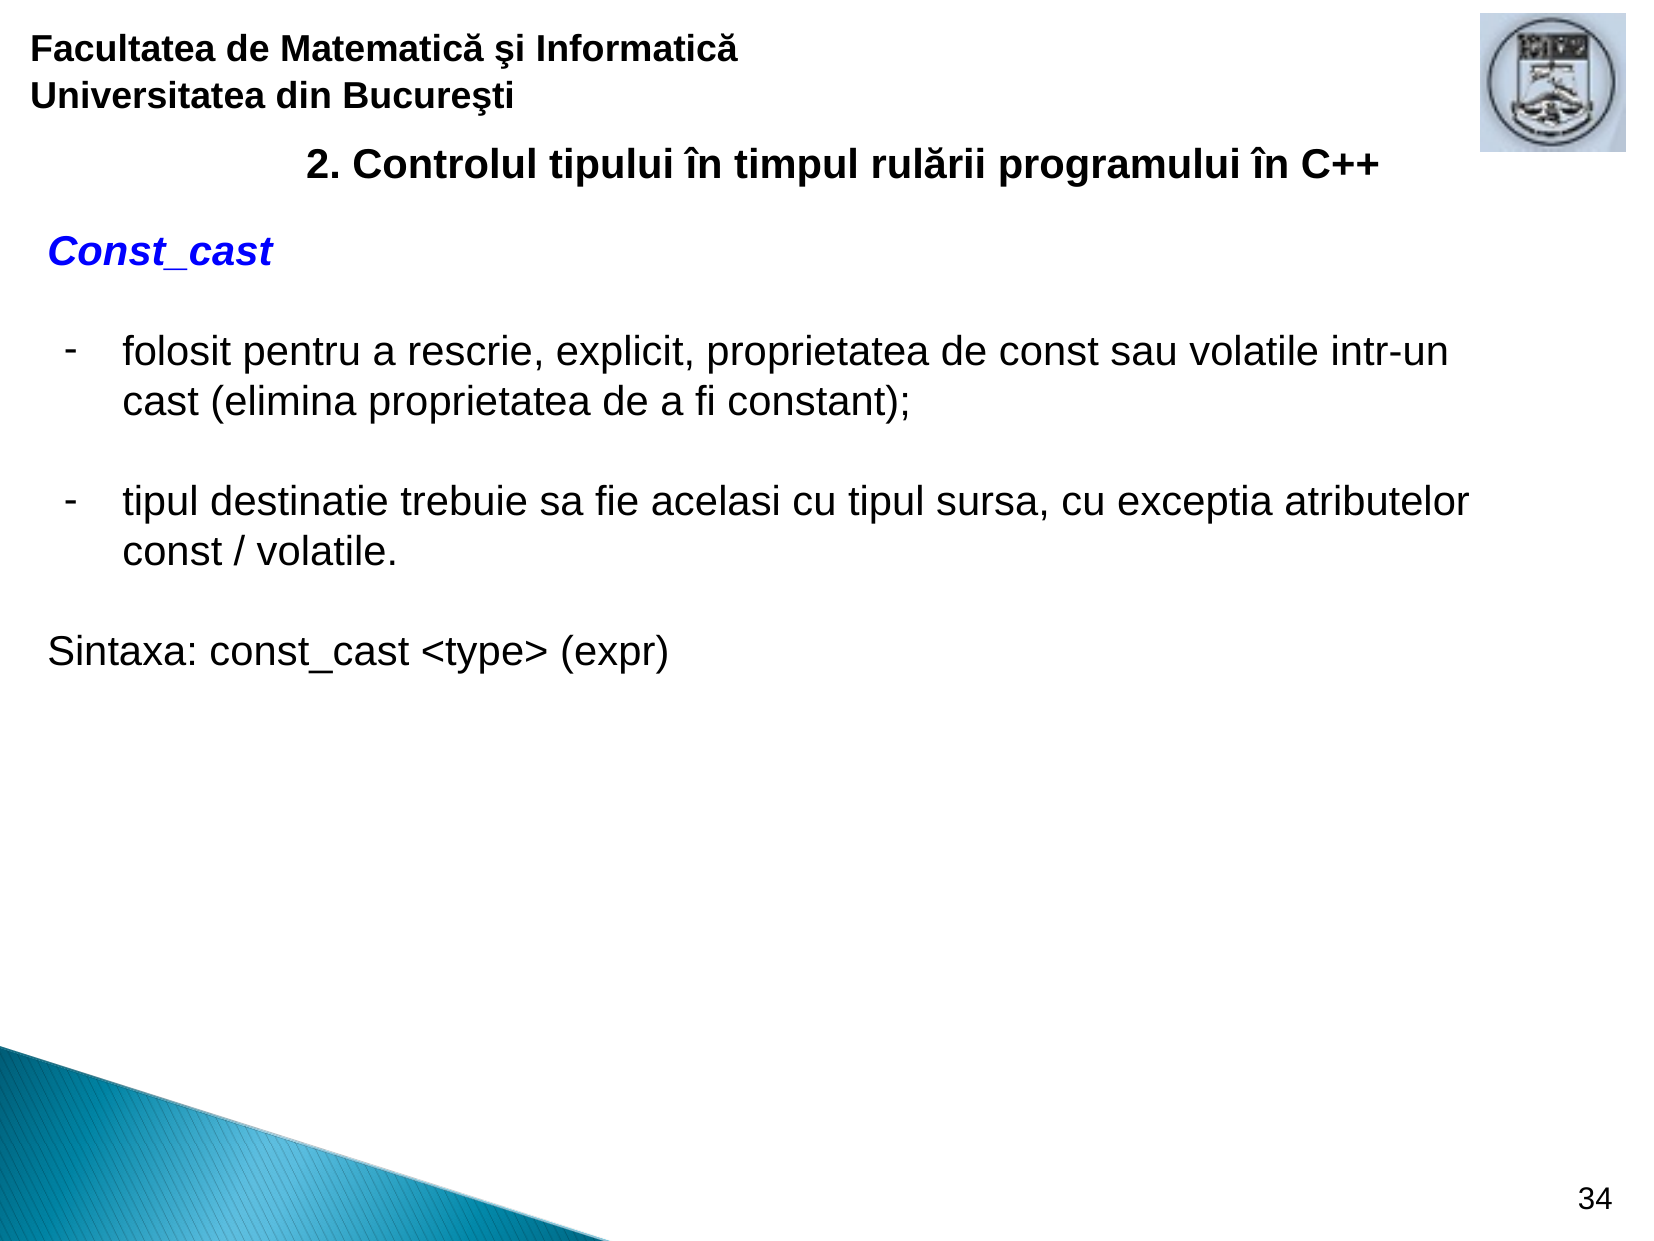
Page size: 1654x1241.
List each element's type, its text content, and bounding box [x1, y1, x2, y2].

picture [1480, 13, 1626, 152]
text_box 34 [1524, 1158, 1630, 1225]
picture [0, 1045, 615, 1241]
text_box Facultatea de Matematică şi Informatică Universitatea din Bucureşti [13, 13, 841, 122]
text_box Const_cast folosit pentru a rescrie, explicit, proprietatea de const sau volatile intr-un cast (elimina proprietatea de a fi constant); tipul destinatie trebuie sa fie acelasi cu tipul sursa, cu exceptia atributelor const / volatile. Sintaxa: const_cast <type> (expr) [32, 208, 1547, 760]
text_box 2. Controlul tipului în timpul rulării programului în C++ [293, 135, 1394, 208]
